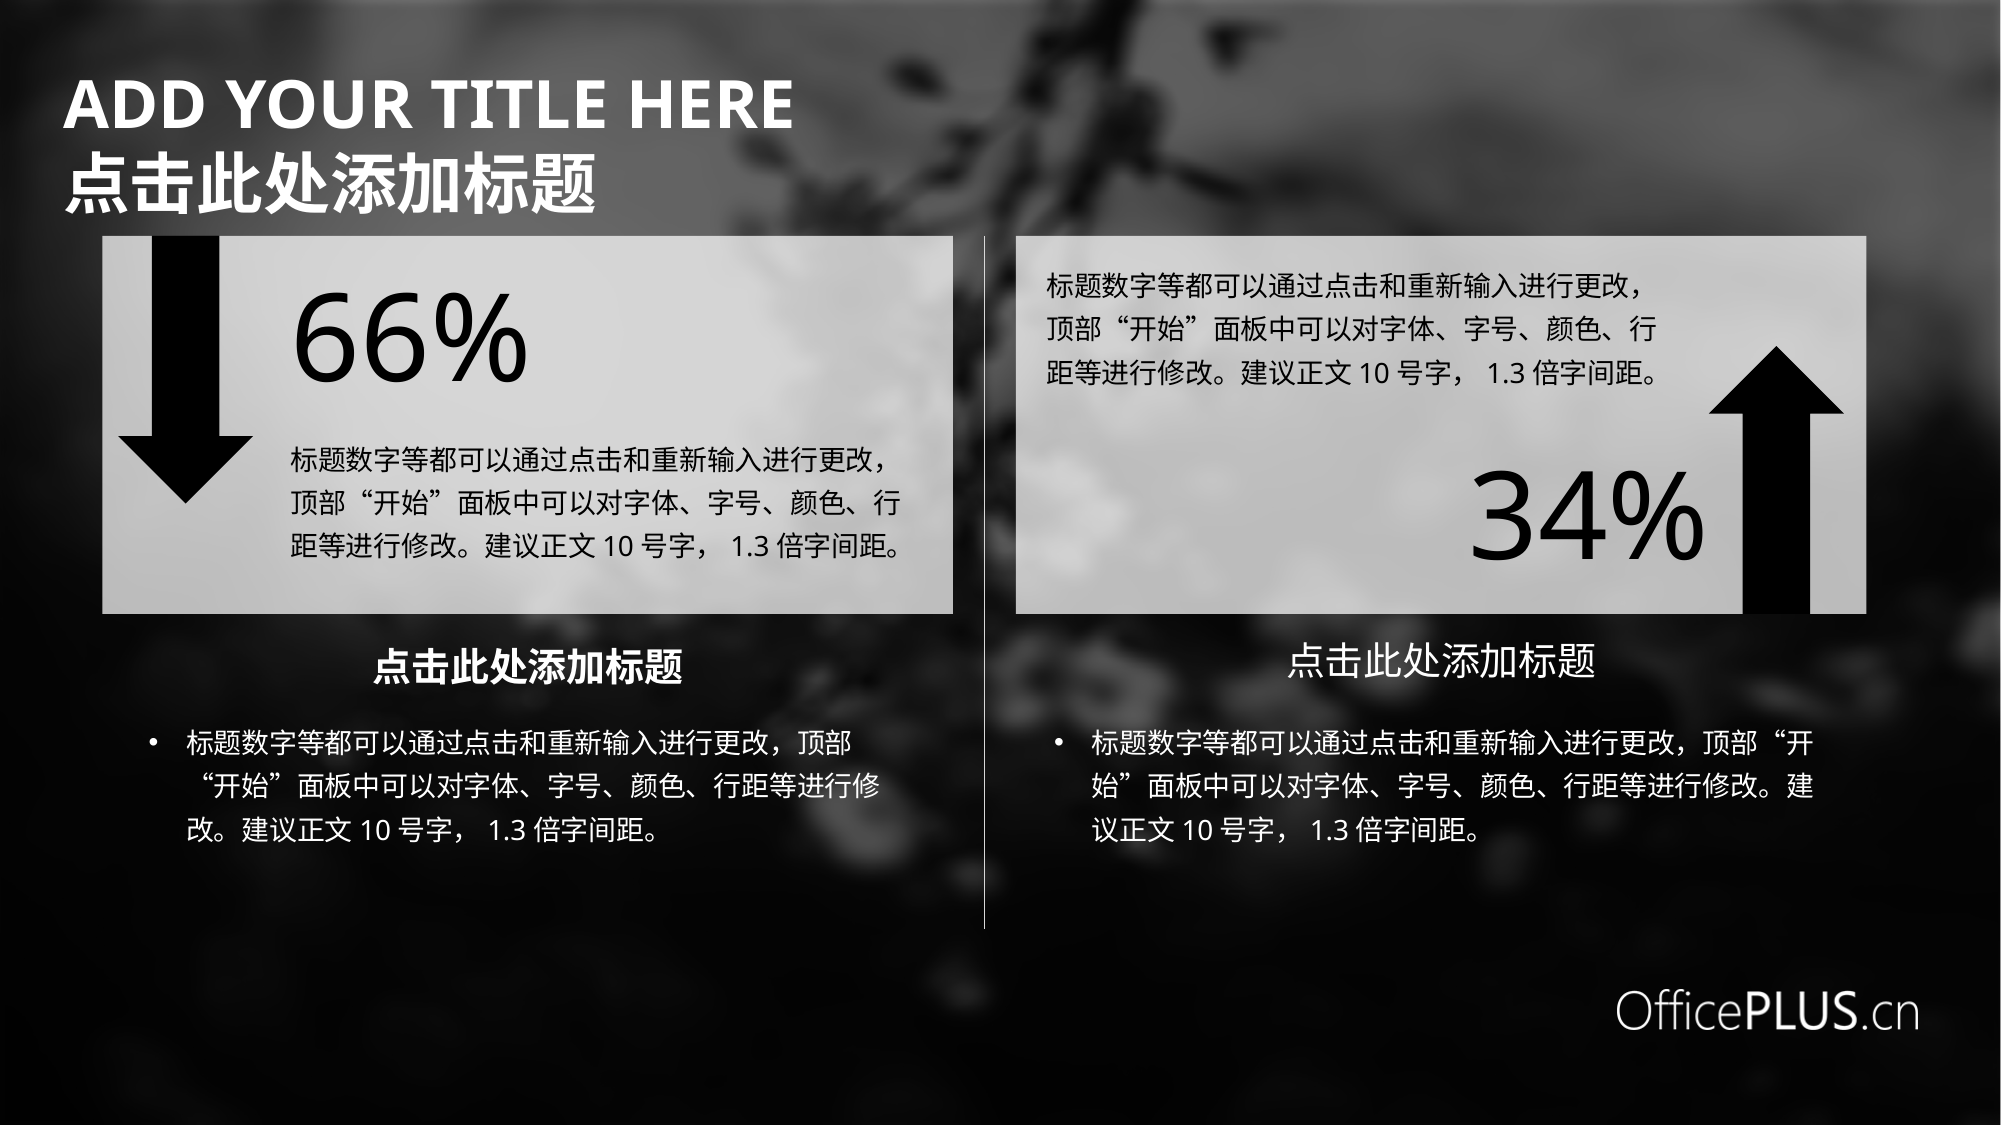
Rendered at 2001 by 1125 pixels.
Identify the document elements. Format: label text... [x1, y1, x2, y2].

text_box 34% [1409, 429, 1725, 591]
text_box [100, 234, 955, 616]
text_box [1706, 343, 1846, 616]
picture [0, 0, 2001, 1125]
text_box 标题数字等都可以通过点击和重新输入进行更改，顶部“开始”面板中可以对字体、字号、颜色、行距等进行修改。建议正文10号字，1.3倍字间距。 [1039, 708, 1843, 853]
text_box 点击此处添加标题 [133, 634, 922, 697]
text_box 标题数字等都可以通过点击和重新输入进行更改，顶部“开始”面板中可以对字体、字号、颜色、行距等进行修改。建议正文10号字，1.3倍字间距。 [275, 424, 922, 570]
text_box ADD YOUR TITLE HERE 点击此处添加标题 [48, 54, 886, 229]
text_box 标题数字等都可以通过点击和重新输入进行更改，顶部“开始”面板中可以对字体、字号、颜色、行距等进行修改。建议正文10号字，1.3倍字间距。 [133, 708, 922, 853]
text_box 点击此处添加标题 [1039, 629, 1843, 691]
text_box 标题数字等都可以通过点击和重新输入进行更改，顶部“开始”面板中可以对字体、字号、颜色、行距等进行修改。建议正文10号字，1.3倍字间距。 [1031, 251, 1678, 397]
text_box [1014, 234, 1868, 616]
text_box [116, 233, 256, 506]
text_box 66% [275, 251, 591, 413]
